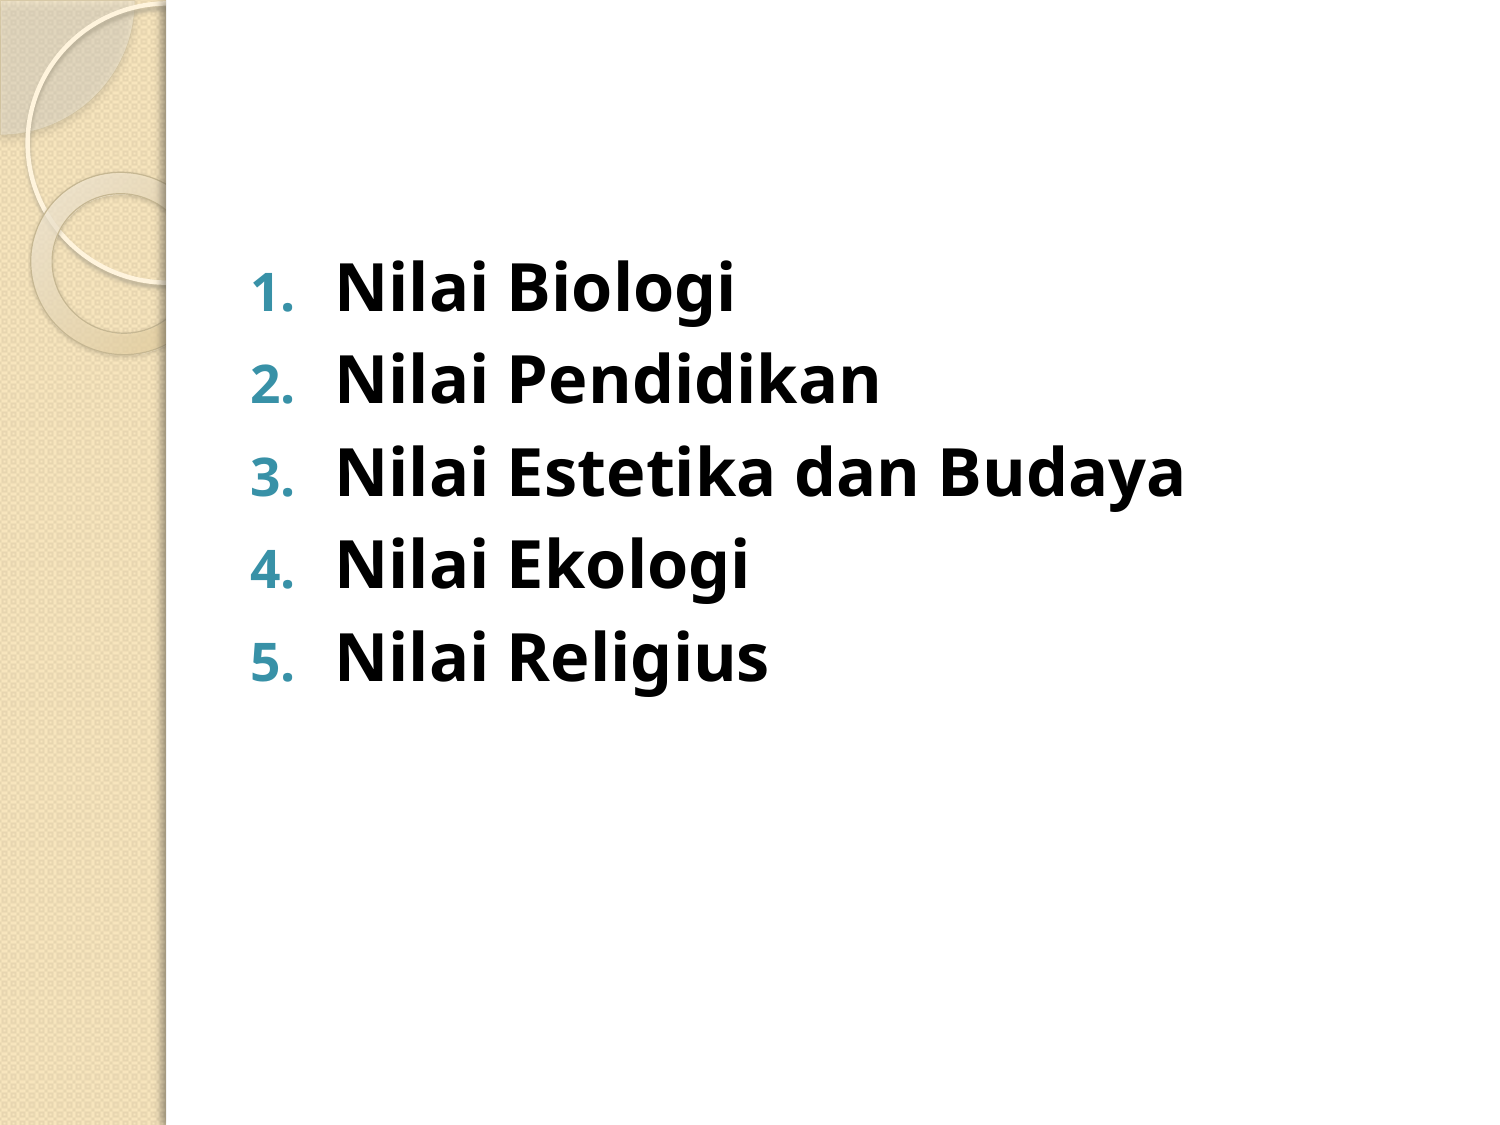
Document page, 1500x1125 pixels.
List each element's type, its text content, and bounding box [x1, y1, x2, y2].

list Nilai Biologi Nilai Pendidikan Nilai Estetika dan Budaya Nilai Ekologi Nilai Religius [235, 237, 1466, 1025]
